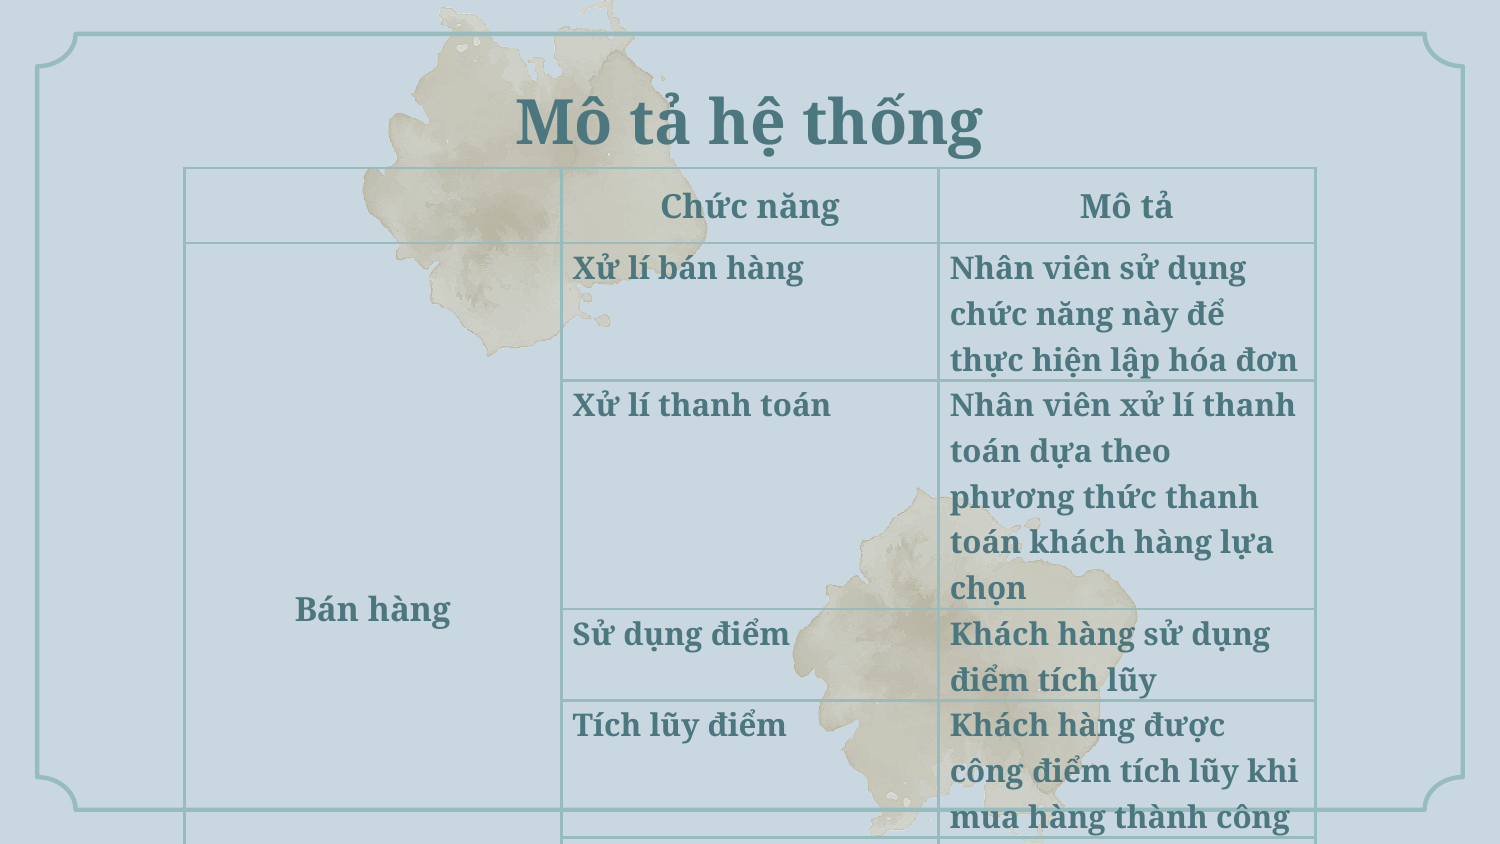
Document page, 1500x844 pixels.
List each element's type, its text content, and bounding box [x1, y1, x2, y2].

title Mô tả hệ thống [117, 89, 1383, 150]
table_cell Xử lí đổi trả [563, 839, 937, 844]
table_cell Bán hàng [186, 244, 560, 844]
table_cell Nhân viên xử lí thanh toán dựa theo phương thức thanh toán khách hàng lựa chọn [940, 382, 1314, 608]
table_cell Khách hàng được công điểm tích lũy khi mua hàng thành công [940, 702, 1314, 836]
table_header Chức năng [563, 169, 937, 242]
table_cell Tích lũy điểm [563, 702, 937, 836]
table_header [186, 169, 560, 242]
table_cell Xử lí bán hàng [563, 244, 937, 379]
table_cell Nhân viên lập phiếu đổi trả cho khách hàng [940, 839, 1314, 844]
table_header Mô tả [940, 169, 1314, 242]
table_cell Xử lí thanh toán [563, 382, 937, 608]
table_cell Sử dụng điểm [563, 610, 937, 699]
table_cell Khách hàng sử dụng điểm tích lũy [940, 610, 1314, 699]
table_cell Nhân viên sử dụng chức năng này để thực hiện lập hóa đơn [940, 244, 1314, 379]
